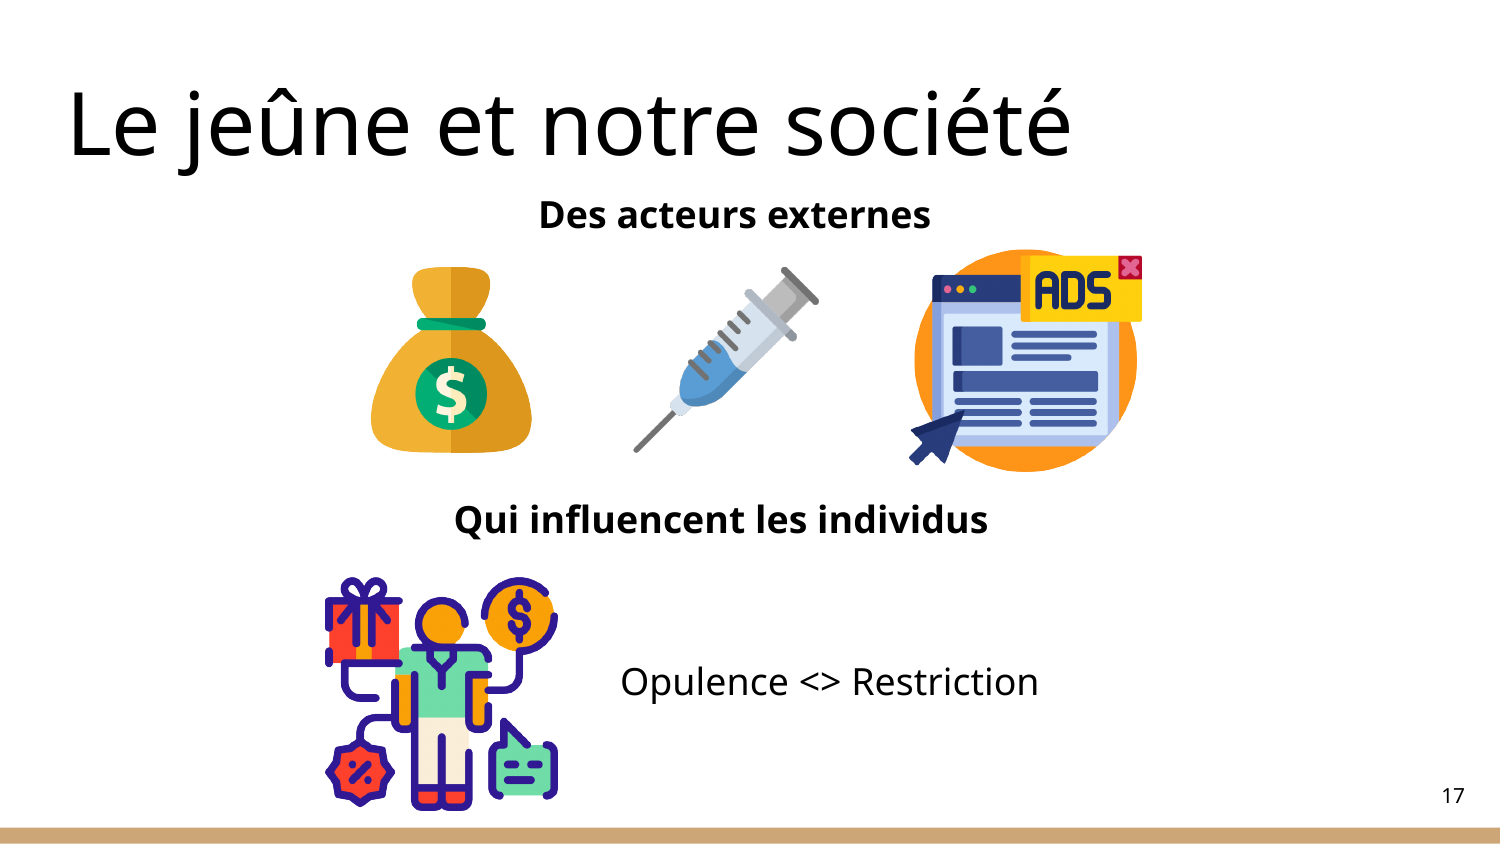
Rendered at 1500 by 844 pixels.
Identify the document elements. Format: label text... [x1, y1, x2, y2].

picture [325, 577, 559, 811]
slide_number ‹#› [1389, 764, 1480, 830]
text_box Qui influencent les individus [435, 481, 1017, 562]
text_box Opulence <> Restriction [605, 642, 1155, 724]
picture [908, 243, 1142, 477]
title Le jeûne et notre société [51, 51, 1449, 189]
picture [633, 267, 820, 454]
text_box Des acteurs externes [449, 176, 1031, 257]
picture [358, 267, 544, 454]
